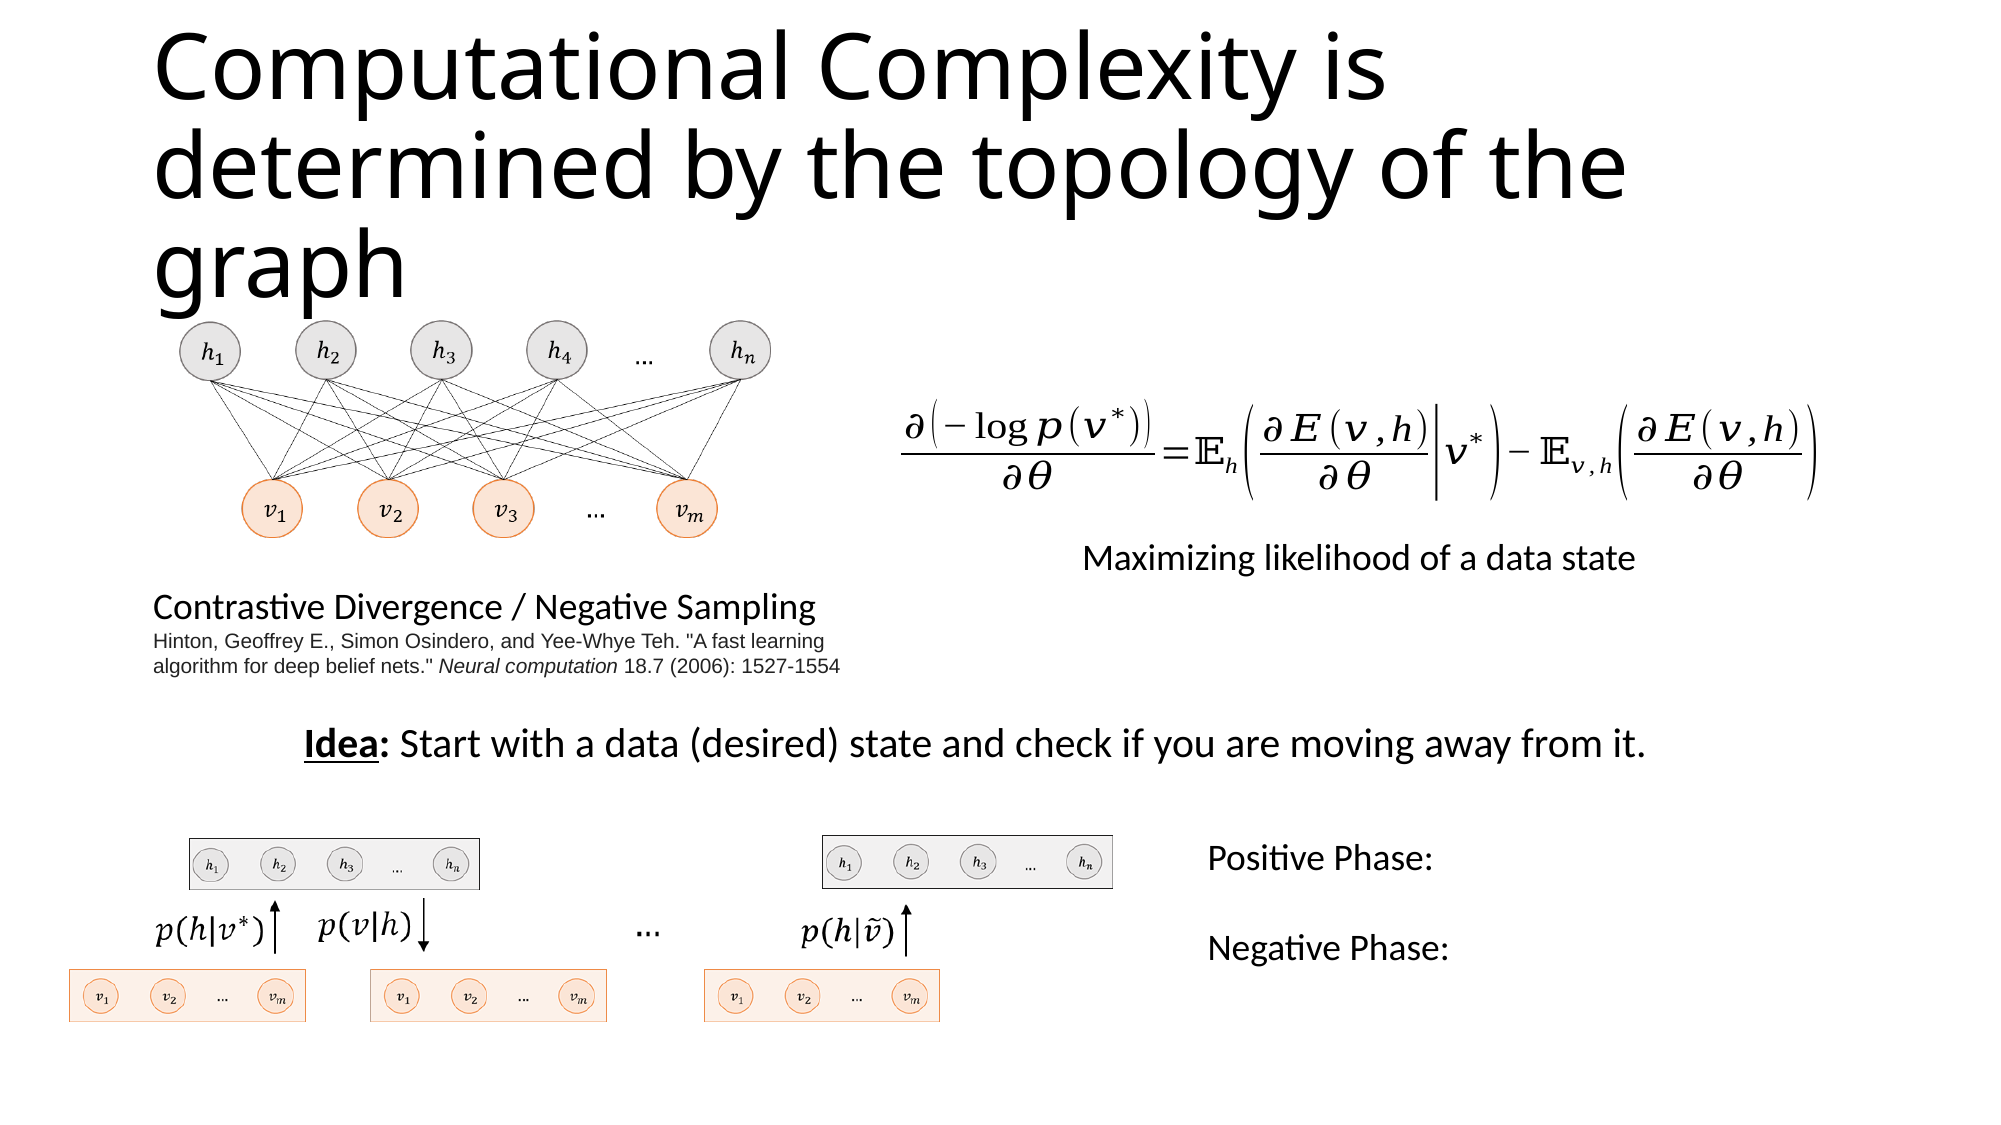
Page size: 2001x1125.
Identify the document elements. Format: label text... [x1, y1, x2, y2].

picture [69, 835, 1113, 1023]
text_box Maximizing likelihood of a data state [1067, 525, 1652, 586]
picture [179, 320, 771, 538]
text_box Contrastive Divergence / Negative Sampling Hinton, Geoffrey E., Simon Osindero, and Yee-Whye Teh. "A fast learning algorithm for deep belief nets." Neural computation 18.7 (2006): 1527-1554 [138, 574, 863, 685]
title Computational Complexity is determined by the topology of the graph [137, 59, 1863, 278]
text_box Idea: Start with a data (desired) state and check if you are moving away from it. [288, 708, 1712, 774]
